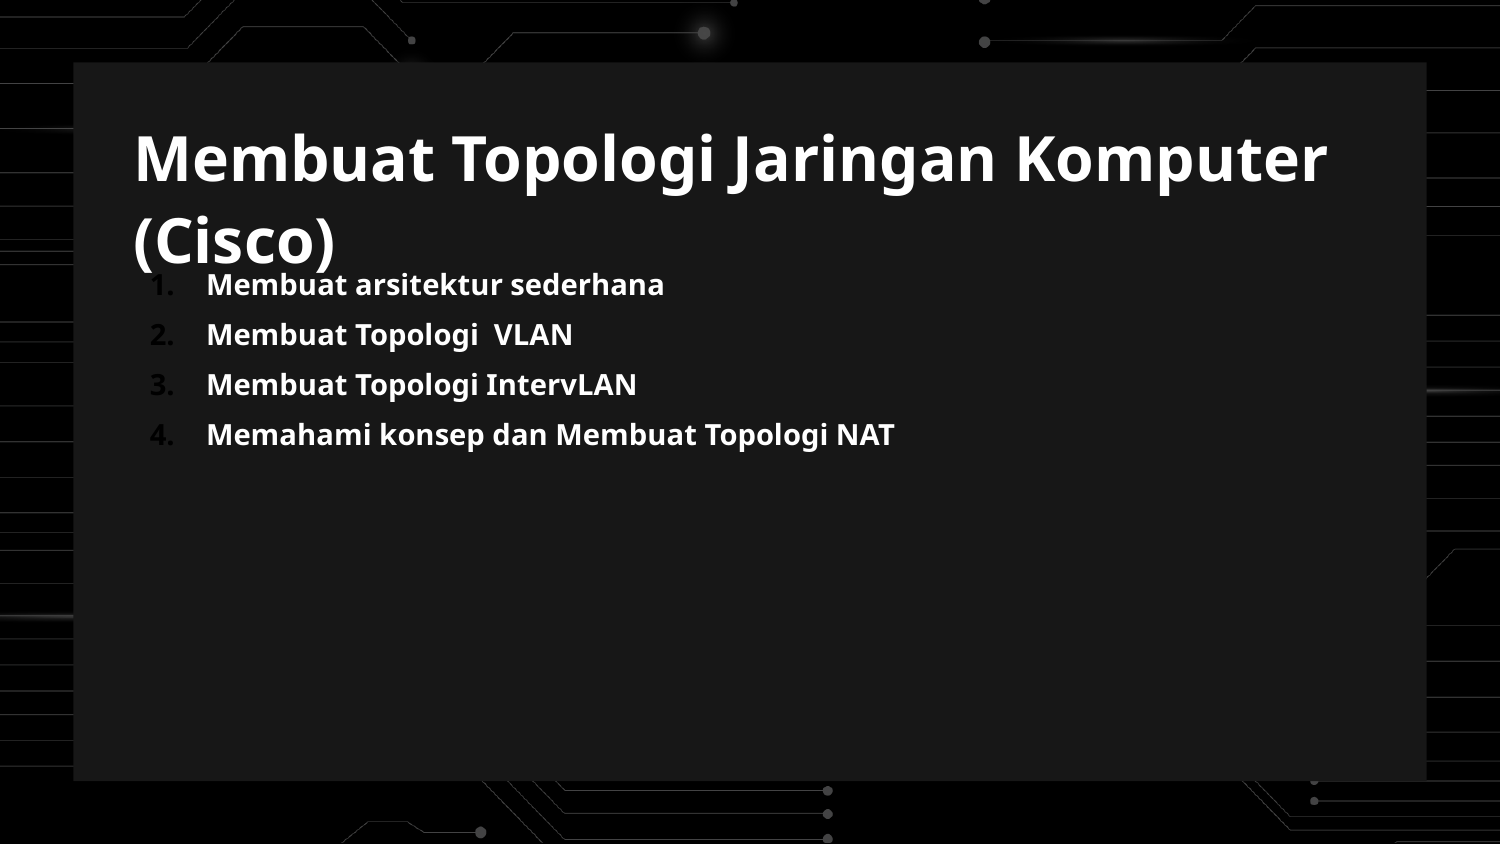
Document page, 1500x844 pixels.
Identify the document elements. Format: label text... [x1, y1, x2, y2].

text_box Membuat arsitektur sederhana Membuat Topologi VLAN Membuat Topologi IntervLAN Memahami konsep dan Membuat Topologi NAT [135, 244, 1382, 560]
picture [0, 0, 1500, 843]
title Membuat Topologi Jaringan Komputer (Cisco) [118, 98, 1382, 192]
